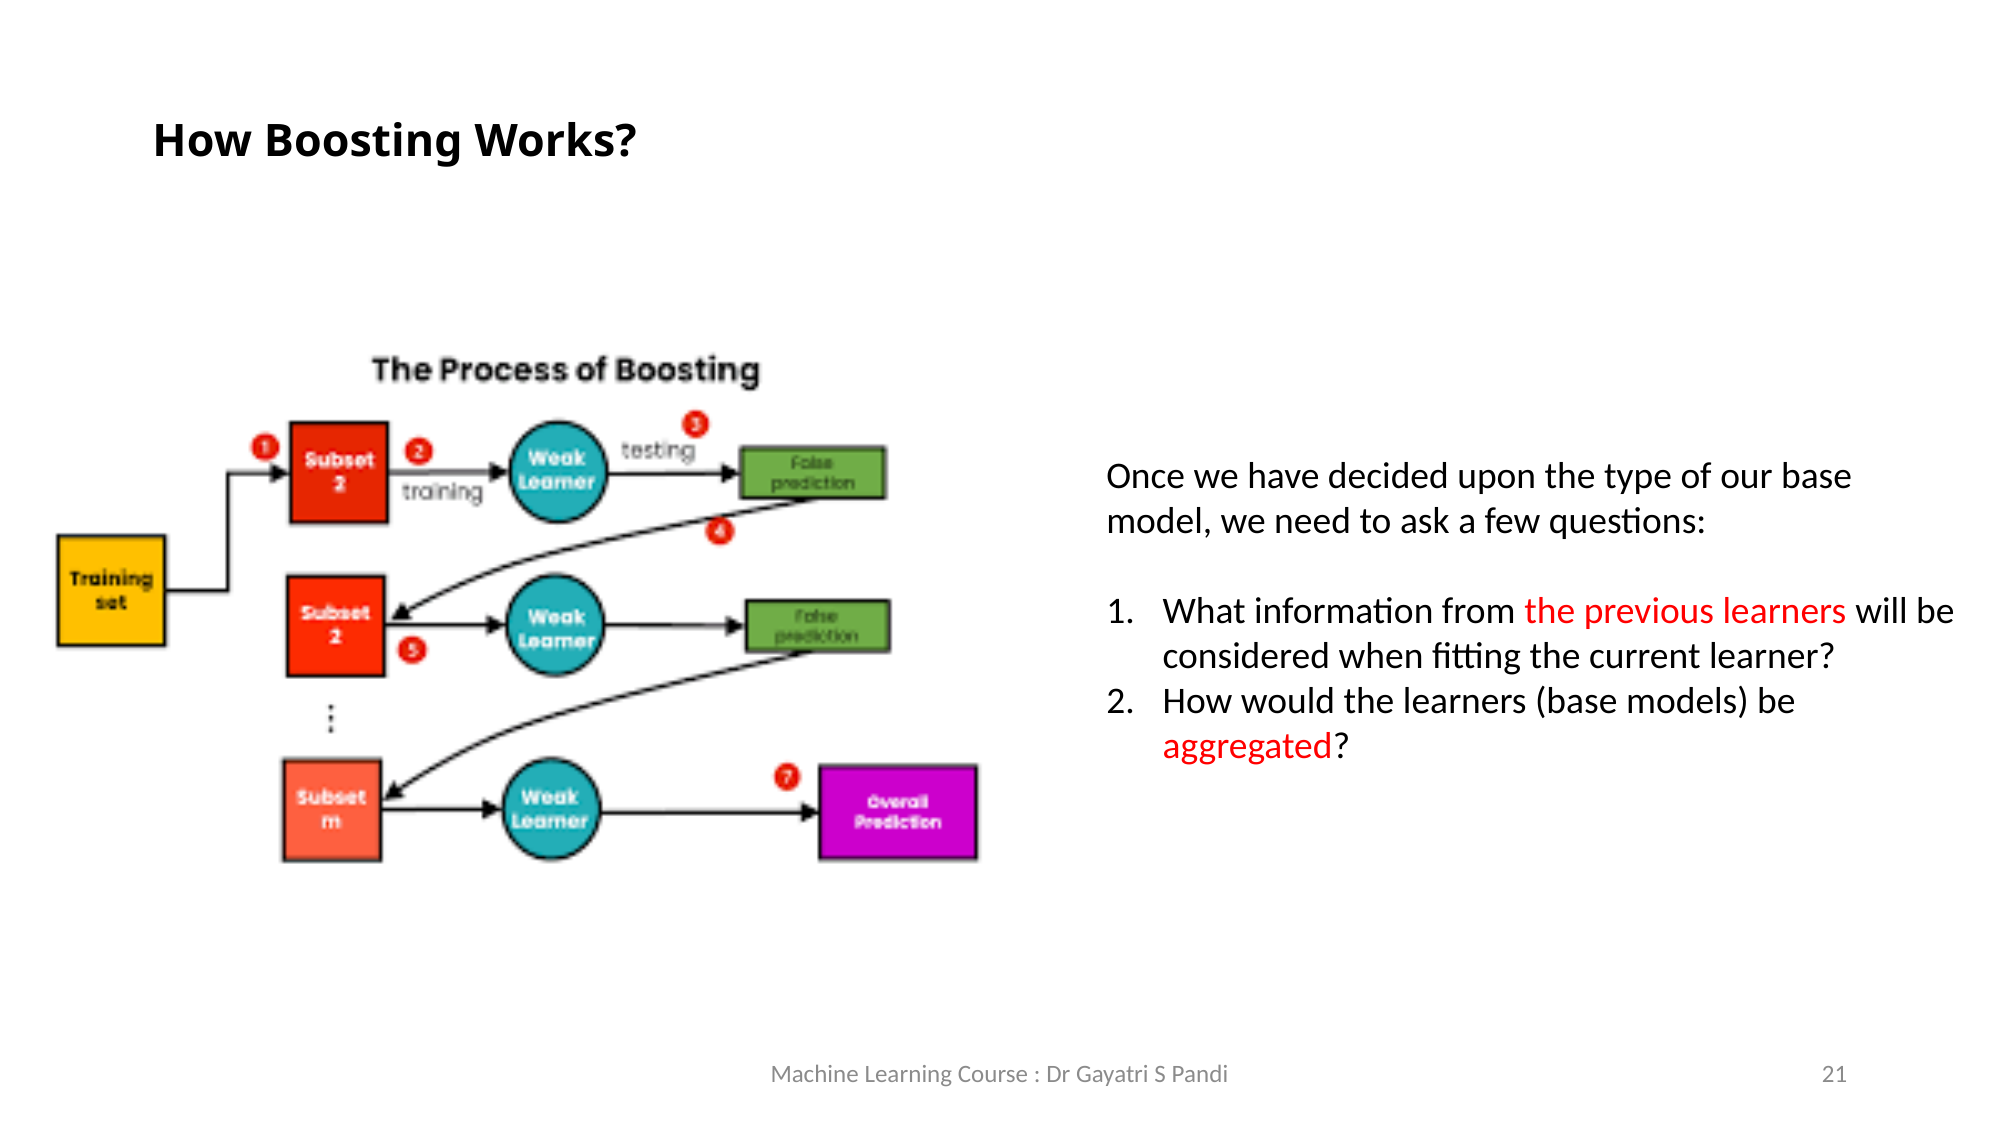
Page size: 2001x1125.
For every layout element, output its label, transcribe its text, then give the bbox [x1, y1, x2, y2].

picture [31, 340, 1092, 881]
slide_number 21 [1412, 1042, 1863, 1103]
footer Machine Learning Course : Dr Gayatri S Pandi [662, 1042, 1338, 1103]
text_box Once we have decided upon the type of our base model, we need to ask a few questions: What information from the previous learners will be considered when fitting the current learner? How would the learners (base models) be aggregated? [1092, 398, 1974, 819]
title How Boosting Works? [137, 59, 1863, 278]
